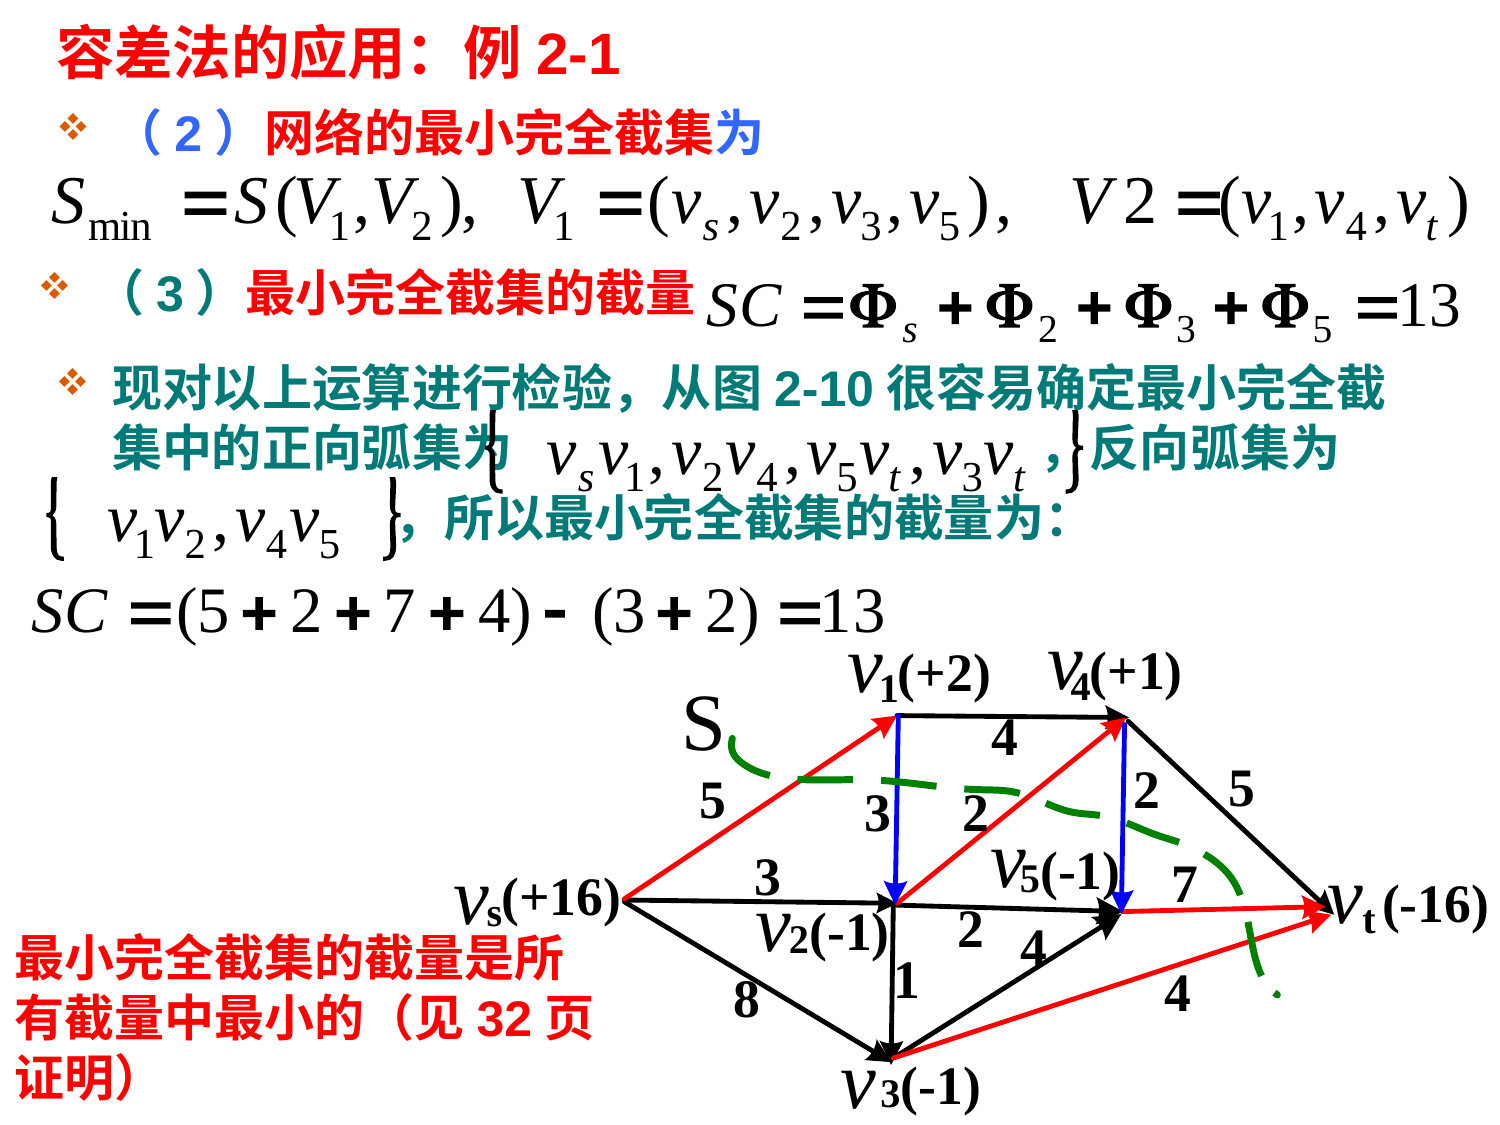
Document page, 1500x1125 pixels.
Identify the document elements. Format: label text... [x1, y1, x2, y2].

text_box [40, 477, 416, 570]
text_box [698, 266, 1467, 355]
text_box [479, 410, 1098, 505]
list （2）网络的最小完全截集为 [41, 94, 1443, 158]
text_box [42, 159, 1478, 254]
title 容差法的应用：例2-1 [41, 0, 1443, 94]
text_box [22, 571, 888, 657]
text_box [418, 609, 1500, 1125]
text_box （3）最小完全截集的截量 [23, 253, 1425, 369]
text_box 最小完全截集的截量是所有截量中最小的（见32页证明） [0, 966, 413, 1066]
text_box 现对以上运算进行检验，从图2-10很容易确定最小完全截集中的正向弧集为 ，反向弧集为 ，所以最小完全截集的截量为： [41, 349, 1443, 608]
